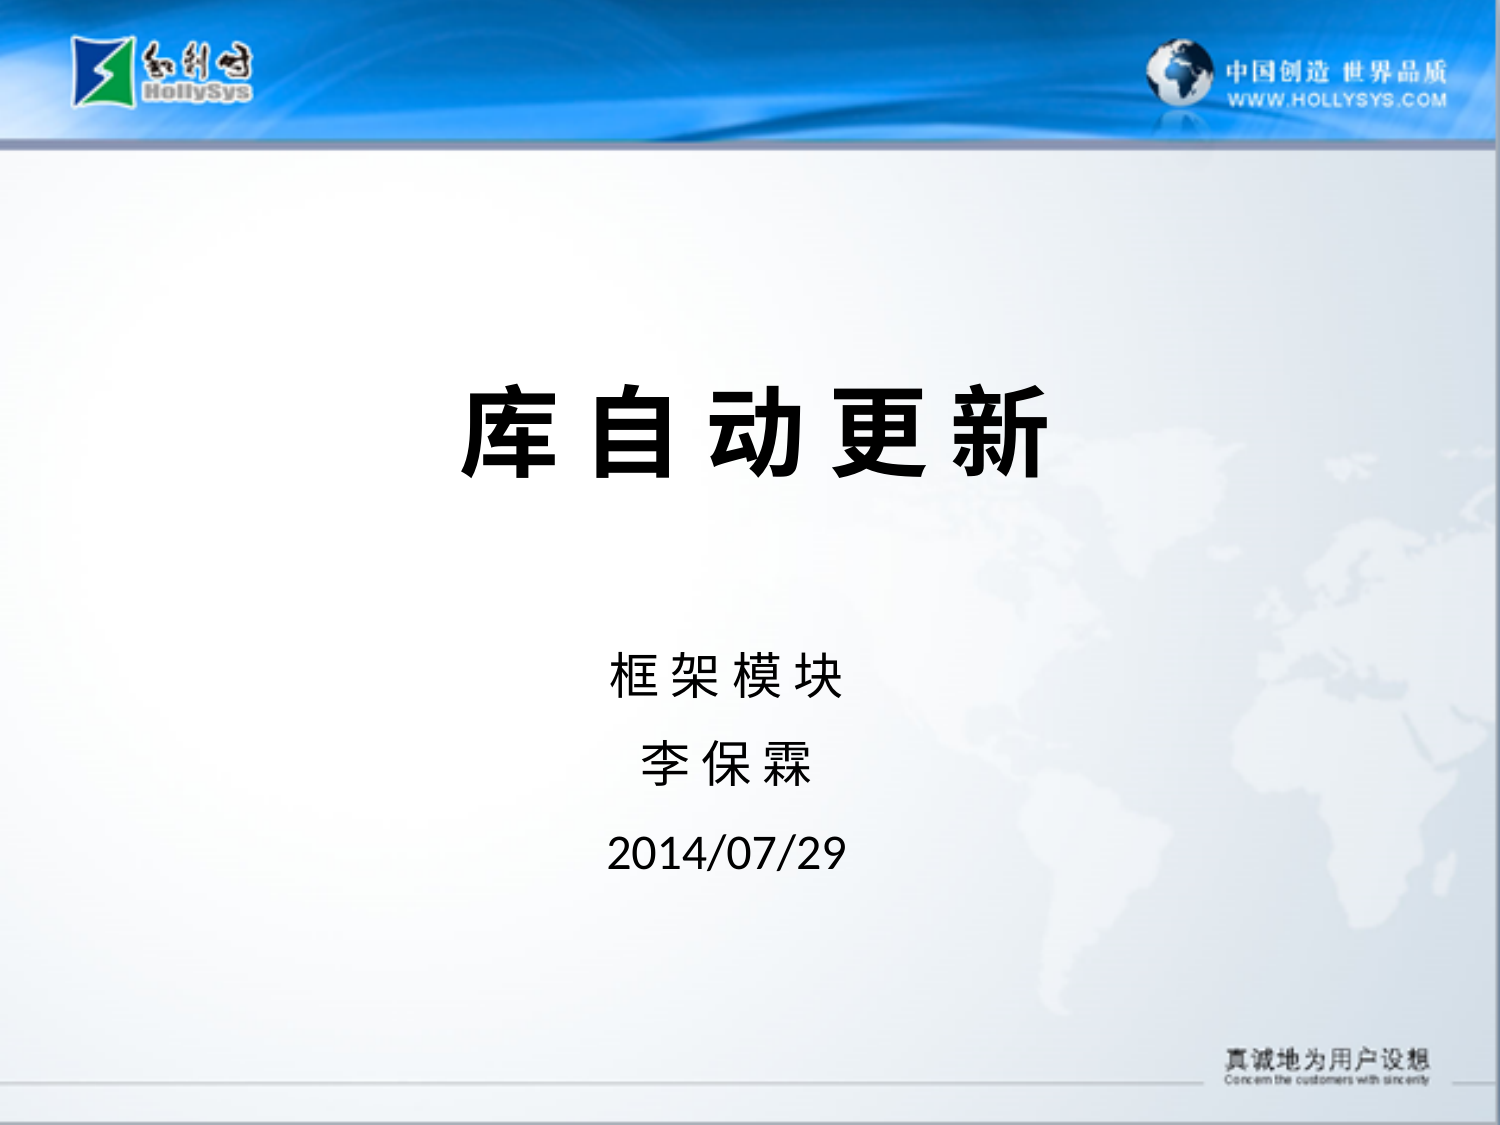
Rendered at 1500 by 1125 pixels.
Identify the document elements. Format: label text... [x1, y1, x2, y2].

picture [0, 0, 1500, 1125]
text_box 框 架 模 块 李 保 霖 2014/07/29 [566, 609, 886, 887]
text_box 库 自 动 更 新 [365, 361, 1146, 497]
